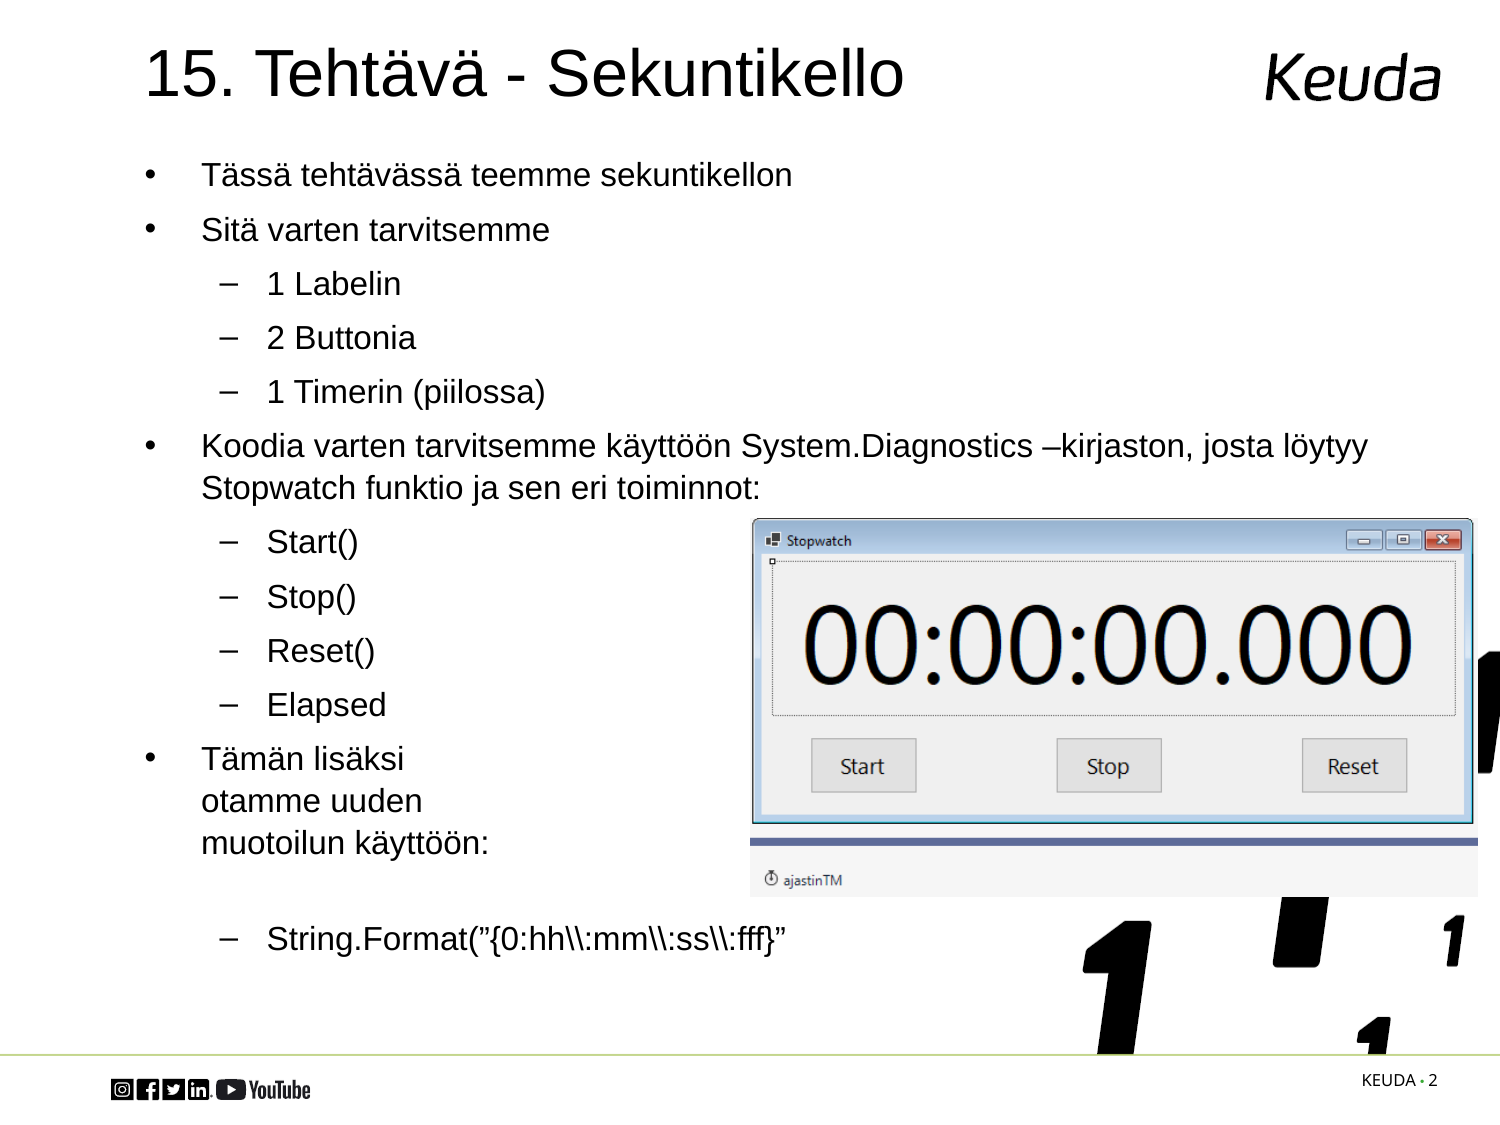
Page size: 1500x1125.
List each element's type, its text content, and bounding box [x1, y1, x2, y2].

list Tässä tehtävässä teemme sekuntikellon Sitä varten tarvitsemme 1 Labelin 2 Buttonia 1 Timerin (piilossa) Koodia varten tarvitsemme käyttöön System.Diagnostics –kirjaston, josta löytyy Stopwatch funktio ja sen eri toiminnot: Start() Stop() Reset() Elapsed Tämän lisäksi otamme uuden muotoilun käyttöön: String.Format(”{0:hh\\:mm\\:ss\\:fff}” [129, 144, 1500, 1125]
picture [0, 0, 1500, 1125]
picture [749, 518, 1478, 897]
title 15. Tehtävä - Sekuntikello [129, 0, 1075, 117]
